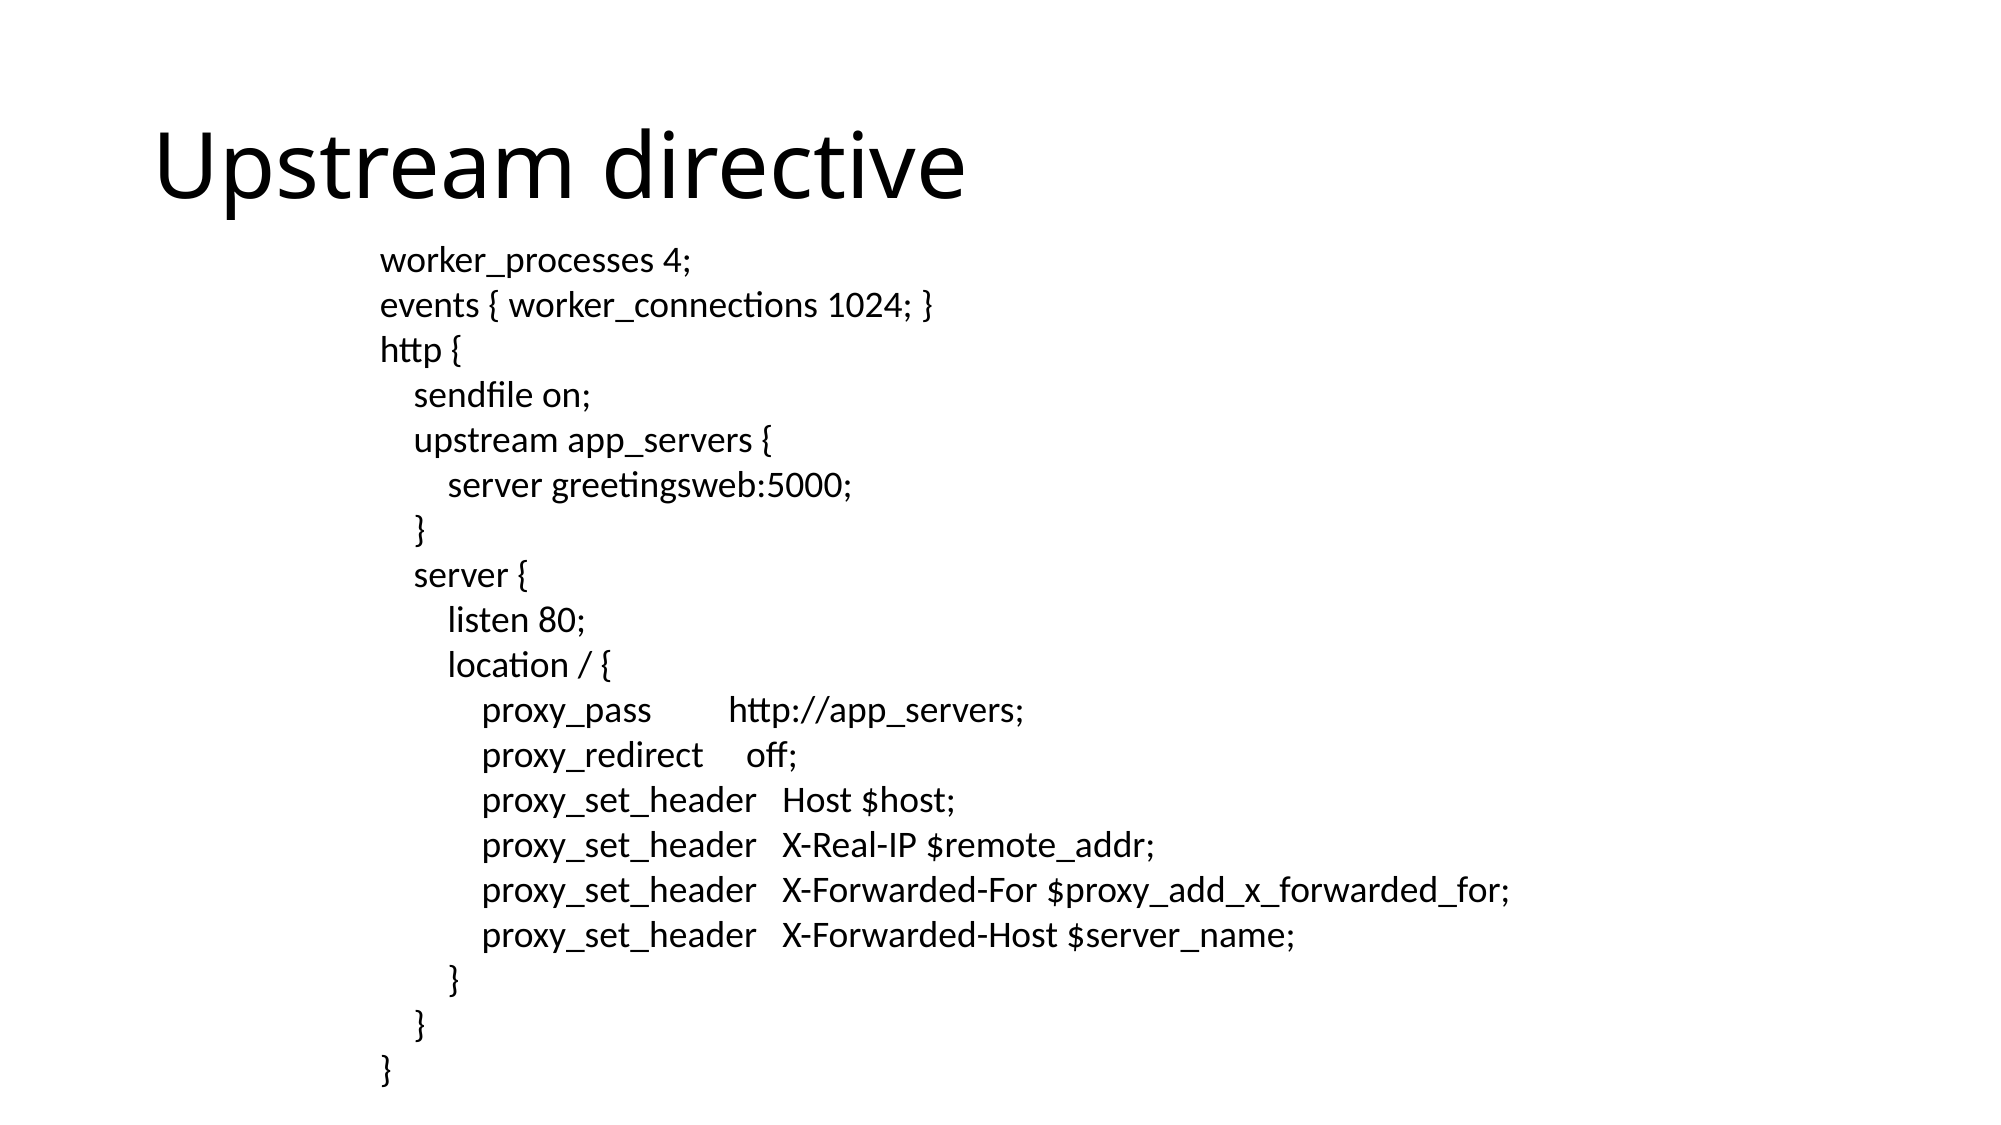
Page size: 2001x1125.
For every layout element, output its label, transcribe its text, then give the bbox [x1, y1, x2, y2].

text_box worker_processes 4; events { worker_connections 1024; } http { sendfile on; upstream app_servers { server greetingsweb:5000; } server { listen 80; location / { proxy_pass http://app_servers; proxy_redirect off; proxy_set_header Host $host; proxy_set_header X-Real-IP $remote_addr; proxy_set_header X-Forwarded-For $proxy_add_x_forwarded_for; proxy_set_header X-Forwarded-Host $server_name; } } } [364, 227, 1587, 1098]
title Upstream directive [137, 59, 1863, 278]
